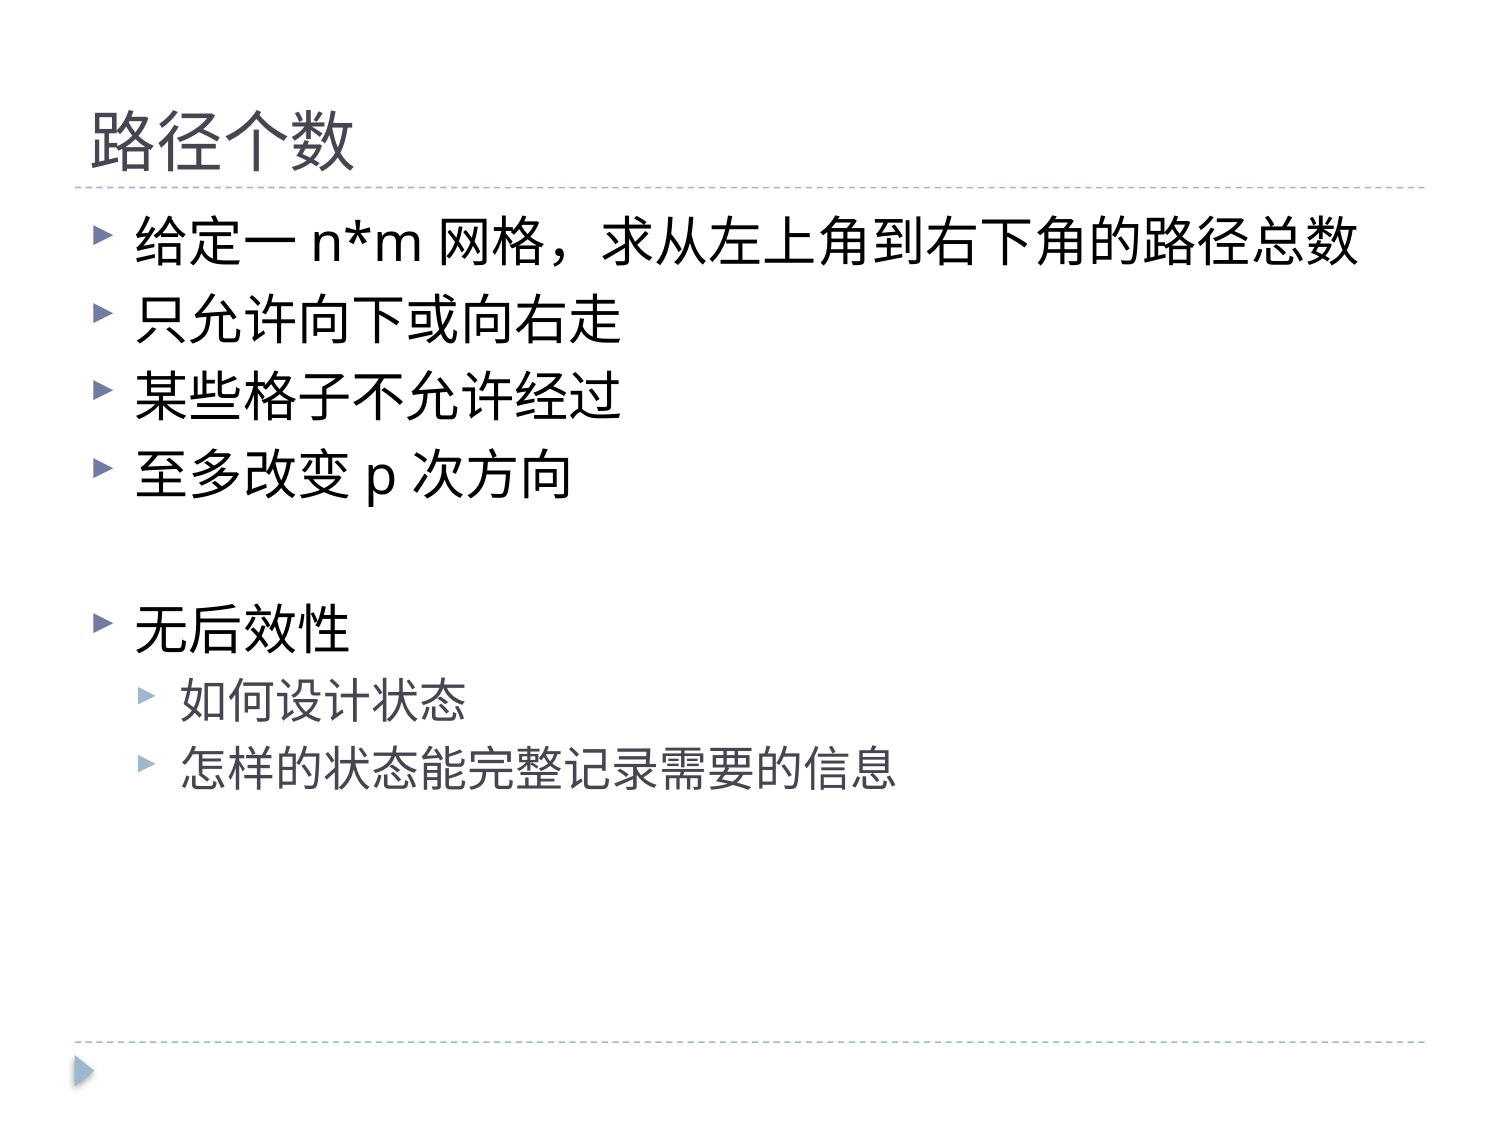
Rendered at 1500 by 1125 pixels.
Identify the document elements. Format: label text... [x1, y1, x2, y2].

title 路径个数 [75, 24, 1425, 188]
list 给定一n*m网格，求从左上角到右下角的路径总数 只允许向下或向右走 某些格子不允许经过 至多改变p次方向 无后效性 如何设计状态 怎样的状态能完整记录需要的信息 [75, 200, 1425, 1010]
